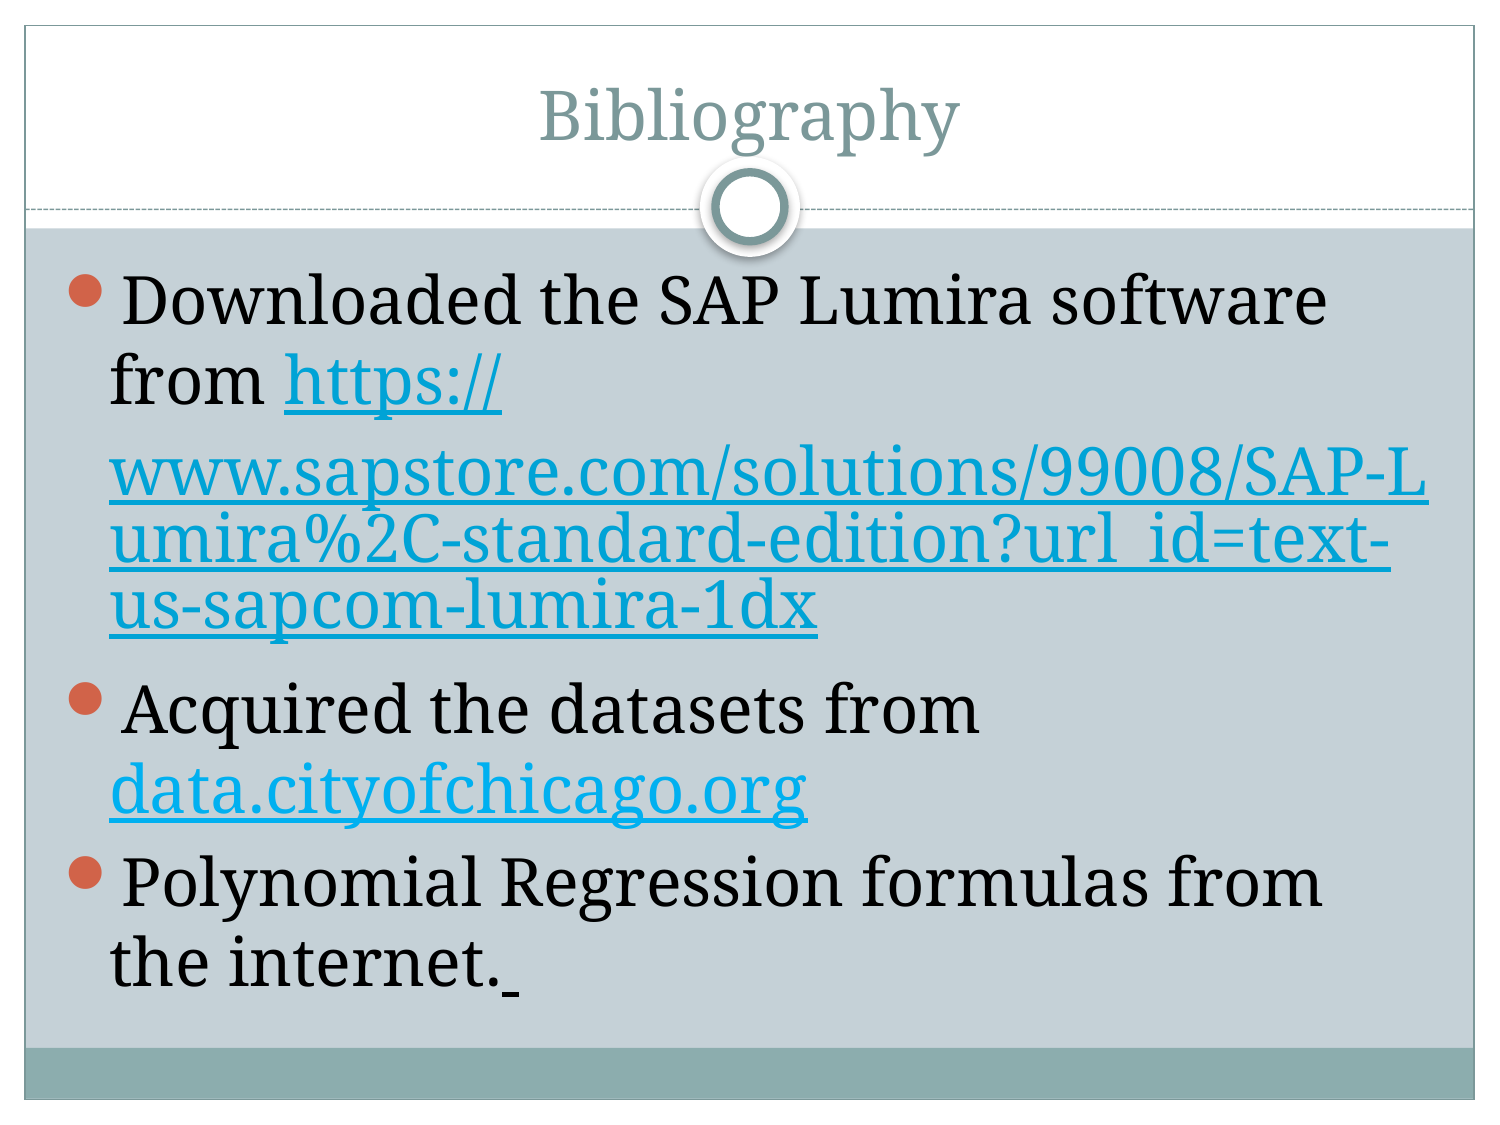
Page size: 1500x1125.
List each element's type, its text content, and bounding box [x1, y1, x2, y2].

list Downloaded the SAP Lumira software from https://www.sapstore.com/solutions/99008/SAP-Lumira%2C-standard-edition?url_id=text-us-sapcom-lumira-1dx Acquired the datasets from data.cityofchicago.org Polynomial Regression formulas from the internet. [49, 250, 1445, 1001]
title Bibliography [49, 37, 1450, 162]
